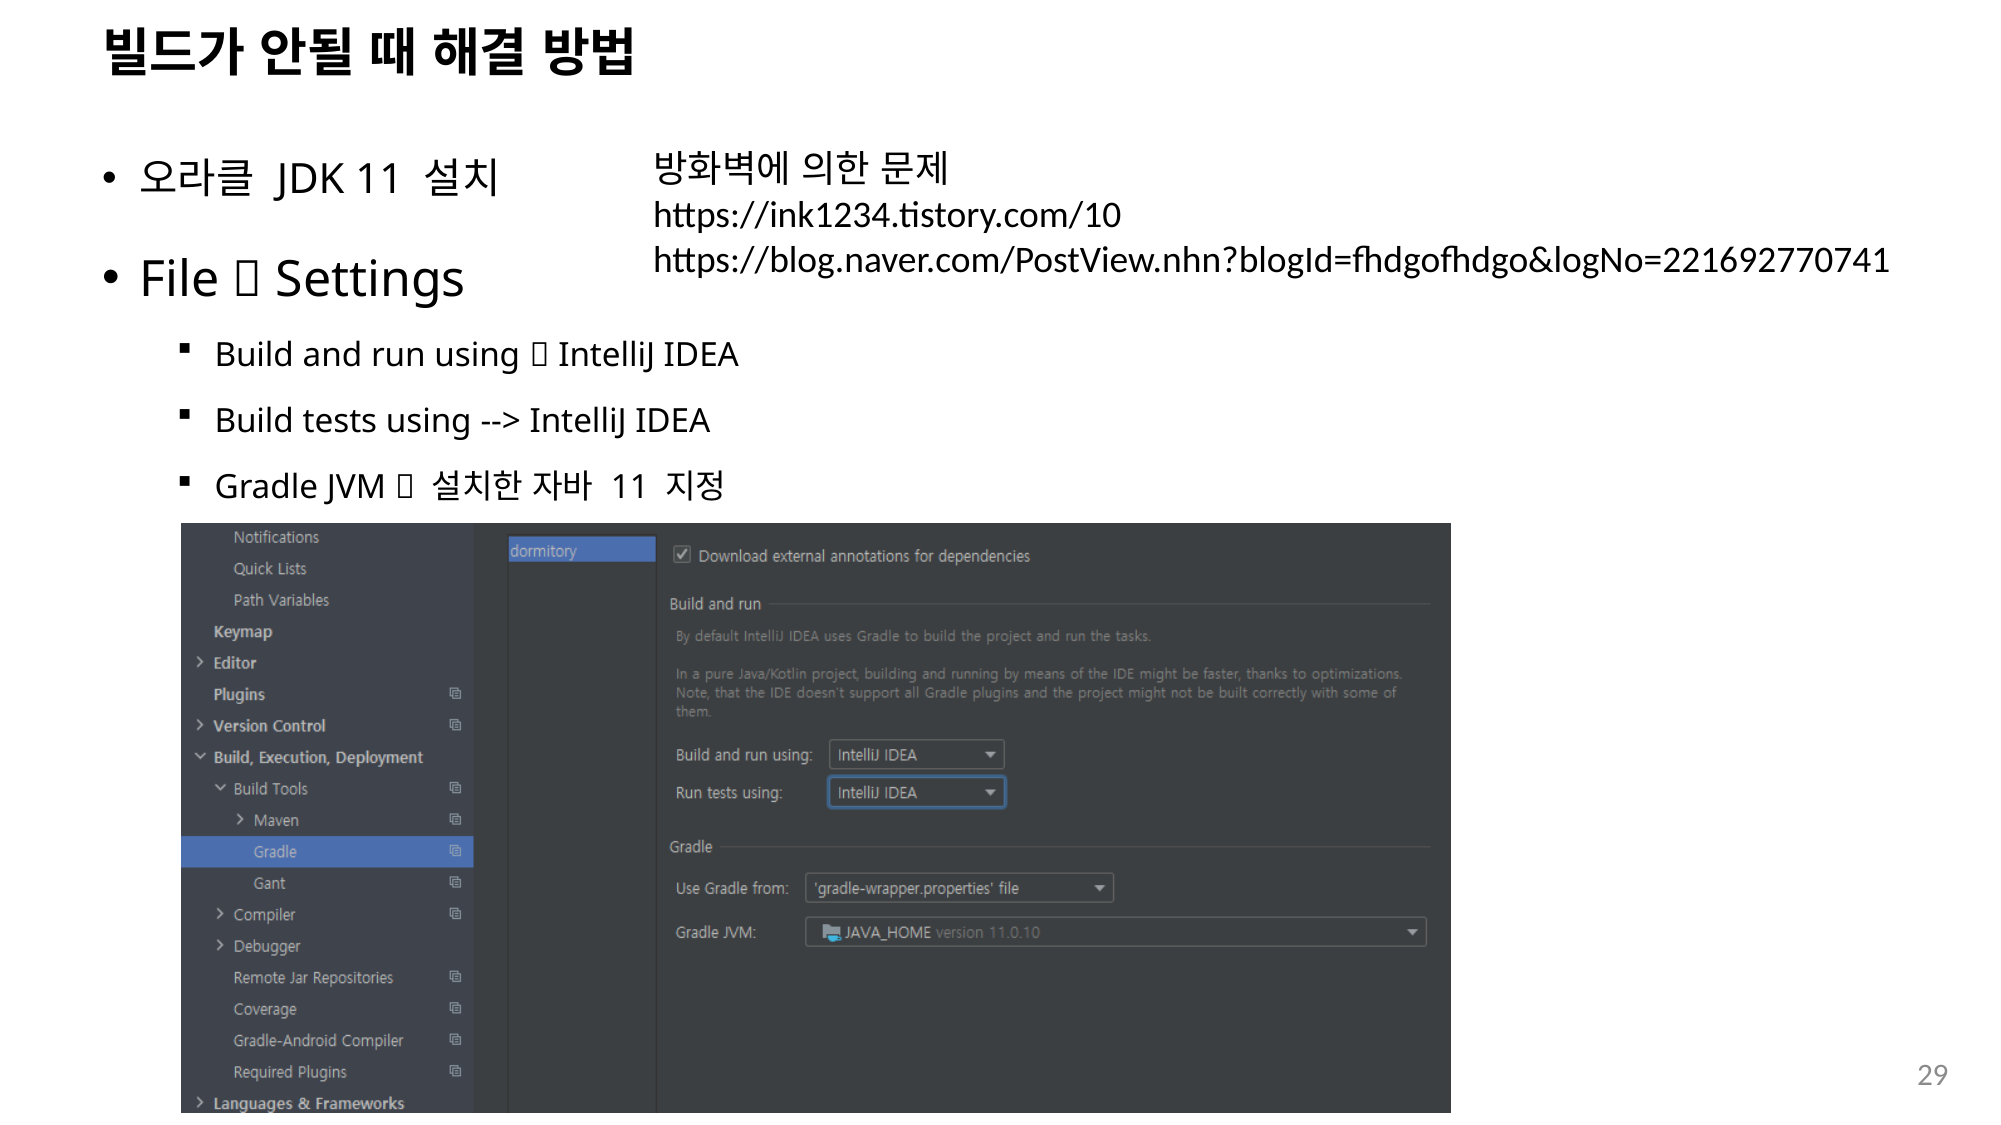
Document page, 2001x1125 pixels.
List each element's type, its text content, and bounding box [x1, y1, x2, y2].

text_box 방화벽에 의한 문제 https://ink1234.tistory.com/10 https://blog.naver.com/PostView.nhn?blogId=fhdgofhdgo&logNo=221692770741 [638, 137, 1907, 288]
picture [181, 523, 1451, 1113]
slide_number 29 [1513, 1042, 1964, 1103]
title 빌드가 안될 때 해결 방법 [87, 26, 1812, 83]
list 오라클 JDK 11 설치 File  Settings Build and run using  IntelliJ IDEA Build tests using --> IntelliJ IDEA Gradle JVM  설치한 자바 11 지정 [87, 124, 1946, 1103]
